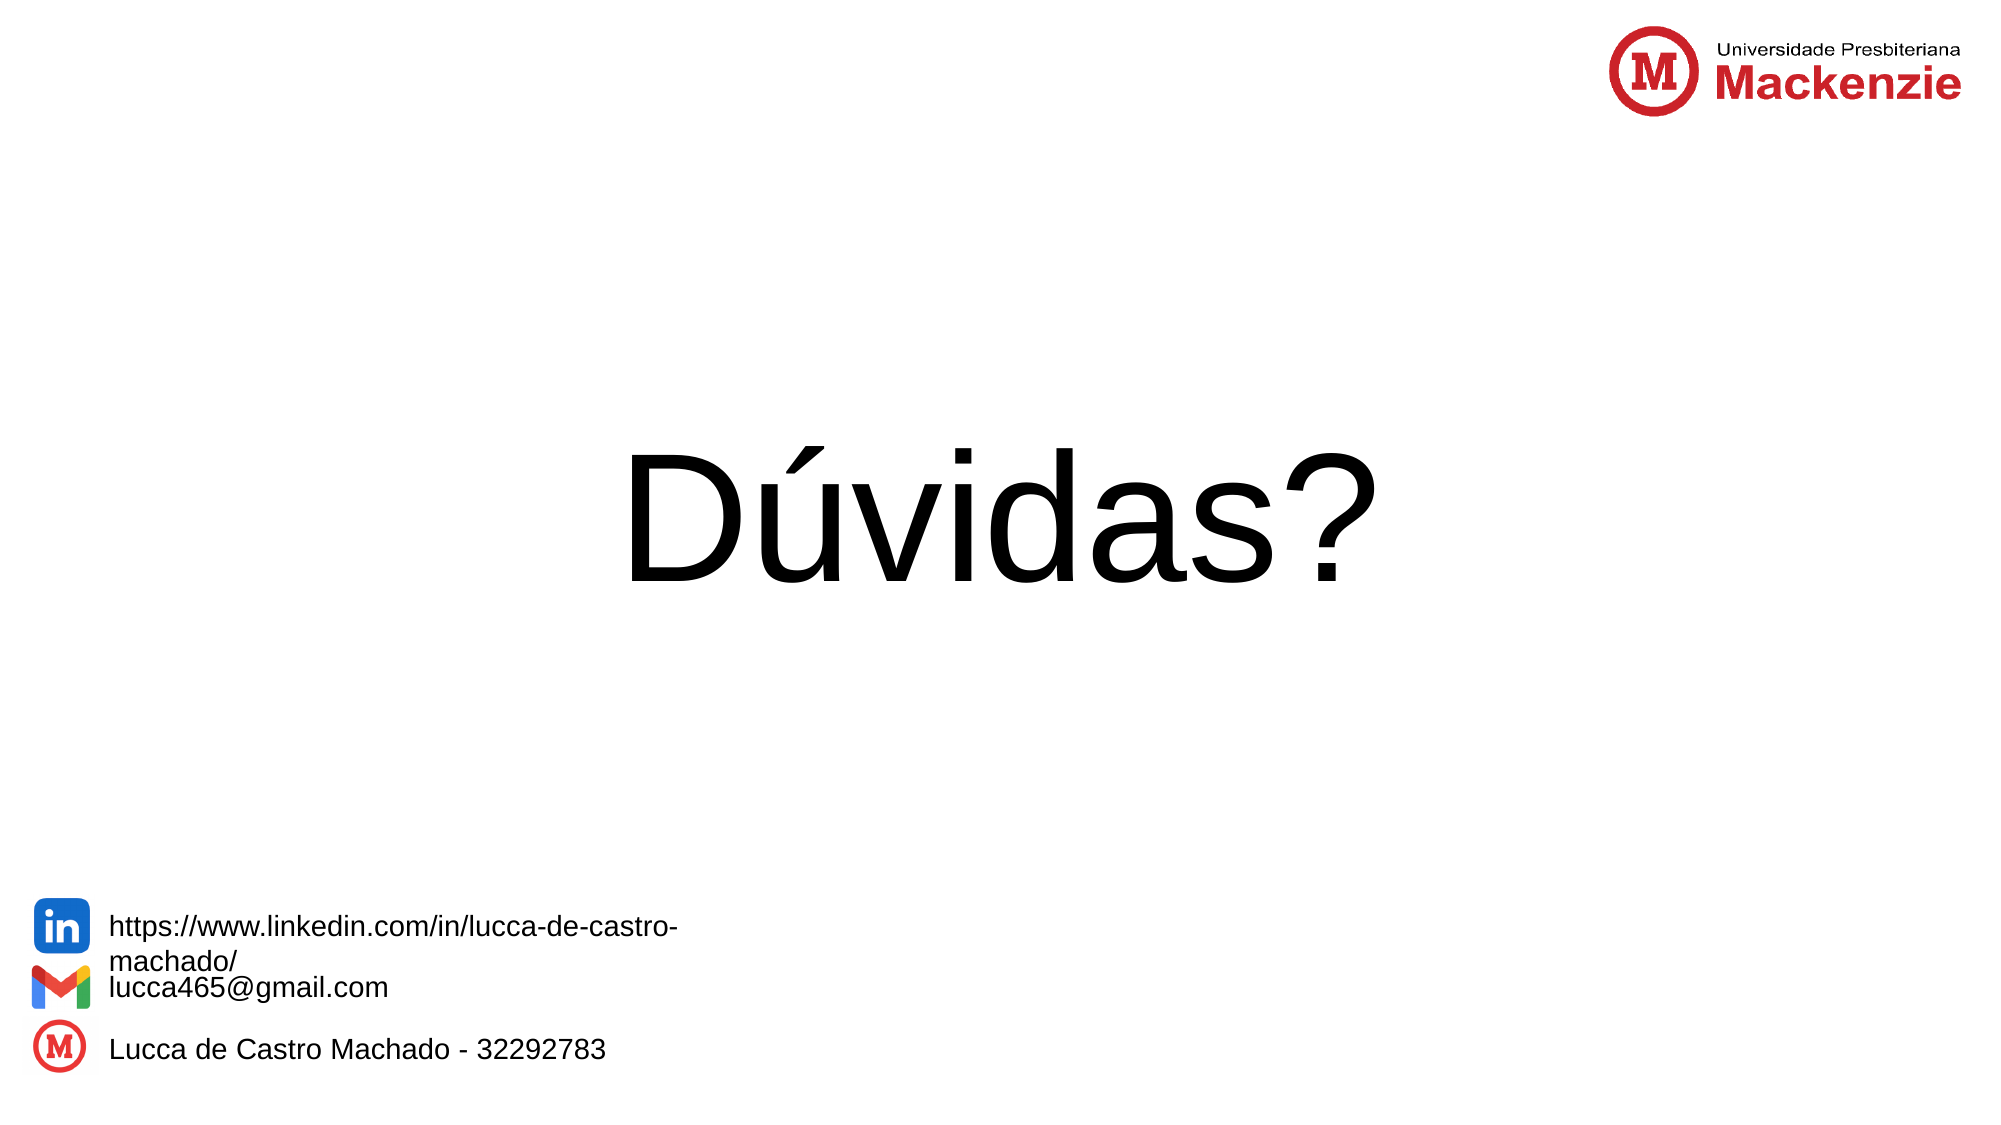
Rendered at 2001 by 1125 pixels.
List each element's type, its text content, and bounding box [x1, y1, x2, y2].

text_box Dúvidas? [446, 390, 1554, 626]
text_box Lucca de Castro Machado - 32292783 [99, 1022, 821, 1073]
text_box https://www.linkedin.com/in/lucca-de-castro-machado/ [94, 899, 821, 960]
picture [22, 1016, 99, 1075]
picture [1599, 21, 1971, 120]
picture [27, 961, 95, 1012]
picture [27, 894, 95, 956]
text_box lucca465@gmail.com [94, 960, 821, 1011]
